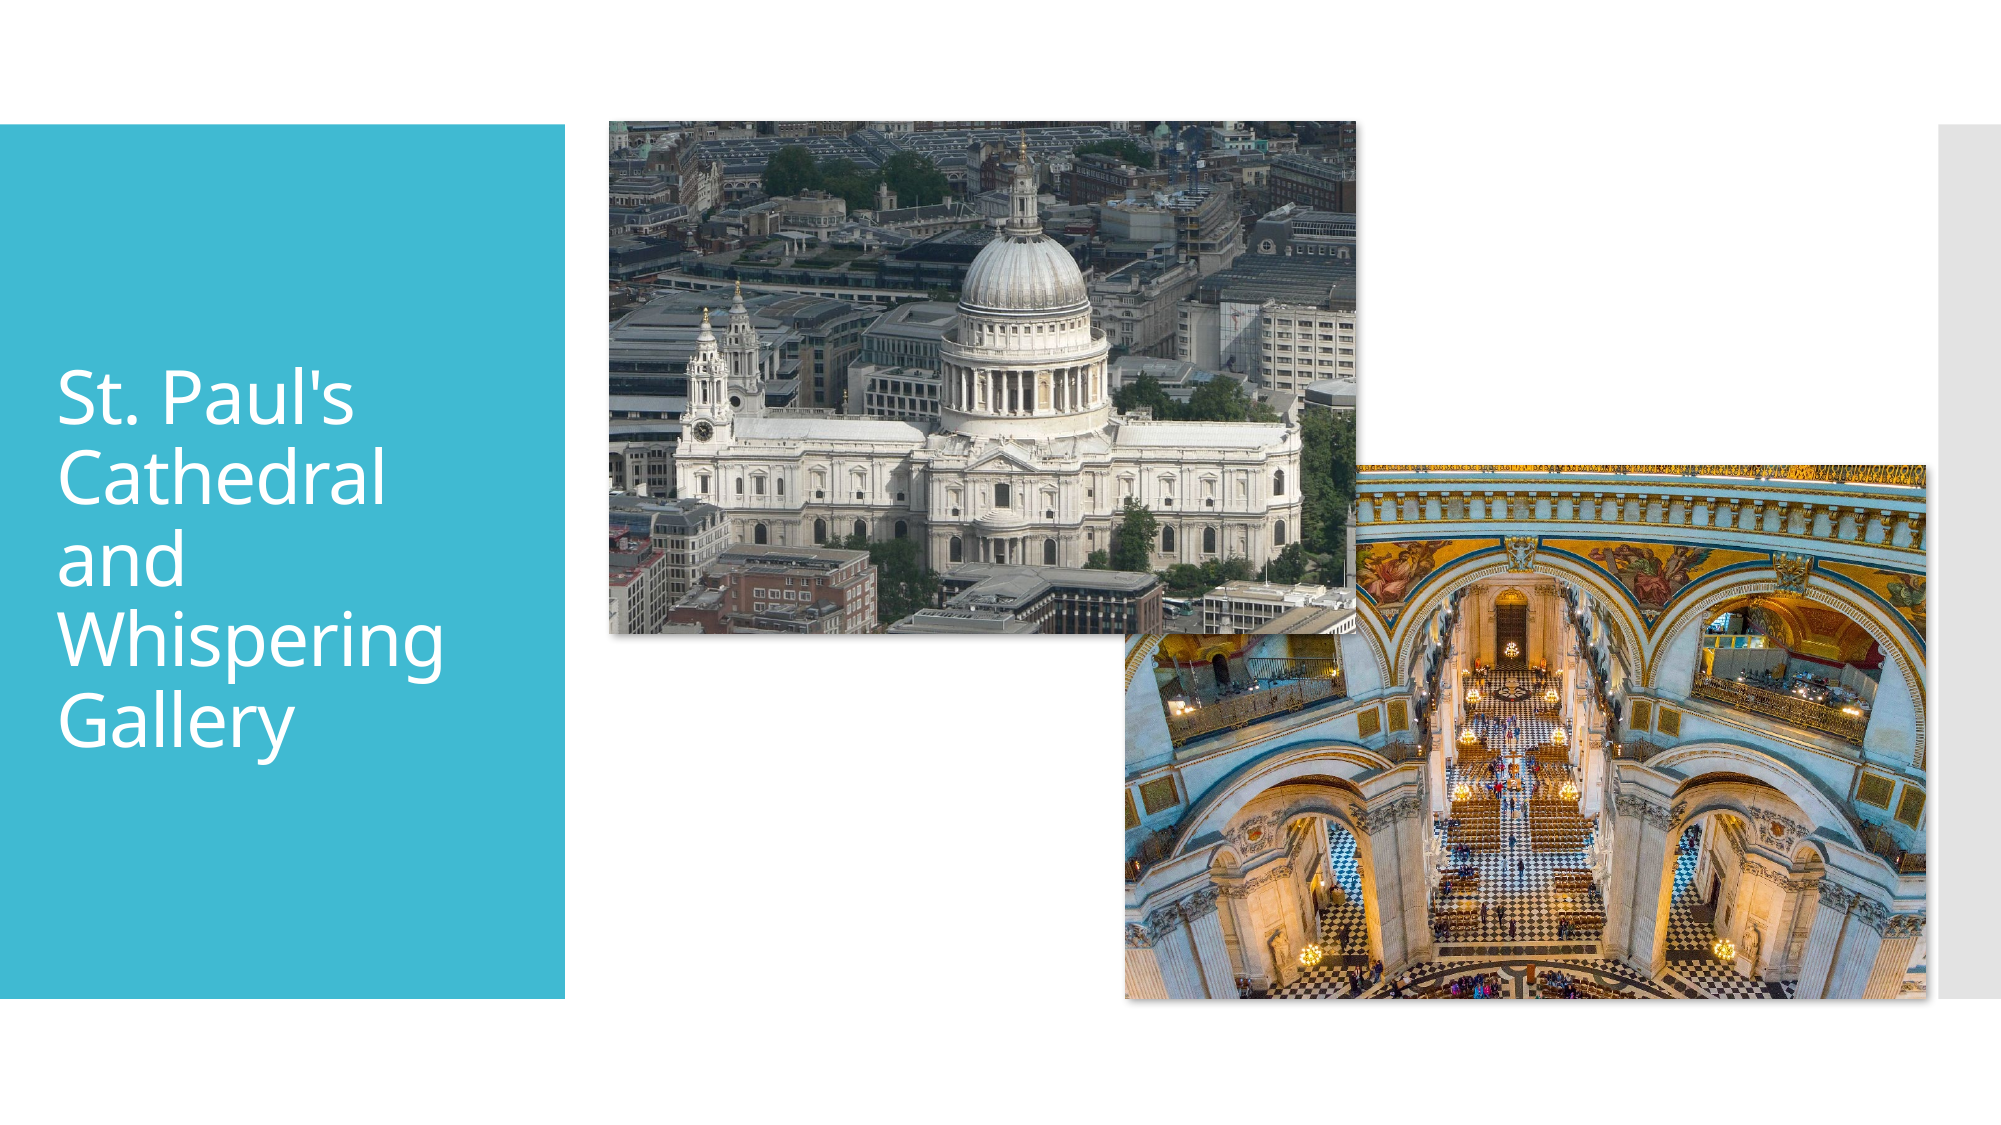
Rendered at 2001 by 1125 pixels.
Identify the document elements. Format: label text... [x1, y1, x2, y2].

title St. Paul's Cathedral and Whispering Gallery [41, 184, 525, 940]
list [608, 120, 1357, 635]
picture [1124, 465, 1926, 999]
